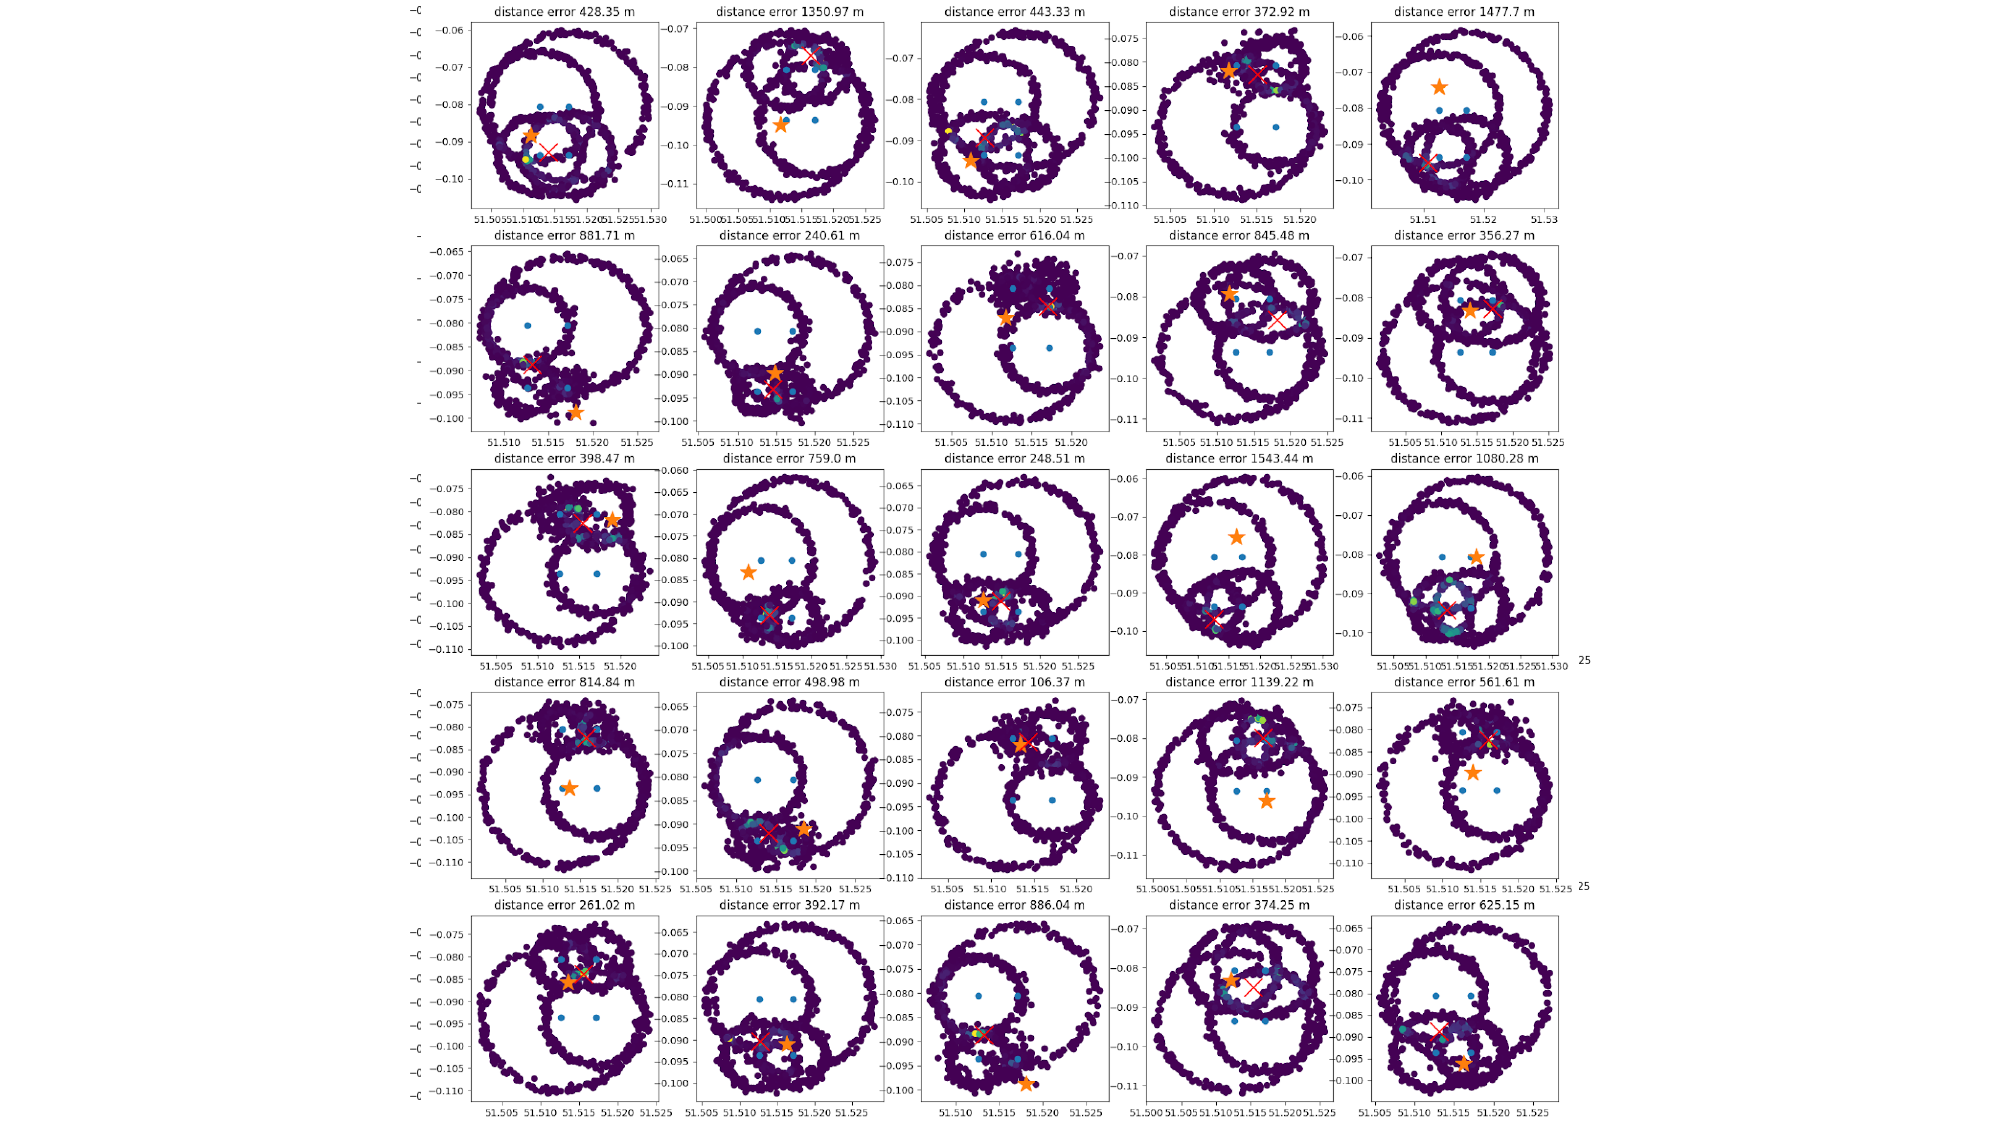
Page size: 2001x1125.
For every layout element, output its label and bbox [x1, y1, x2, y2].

picture [402, 0, 1598, 1125]
